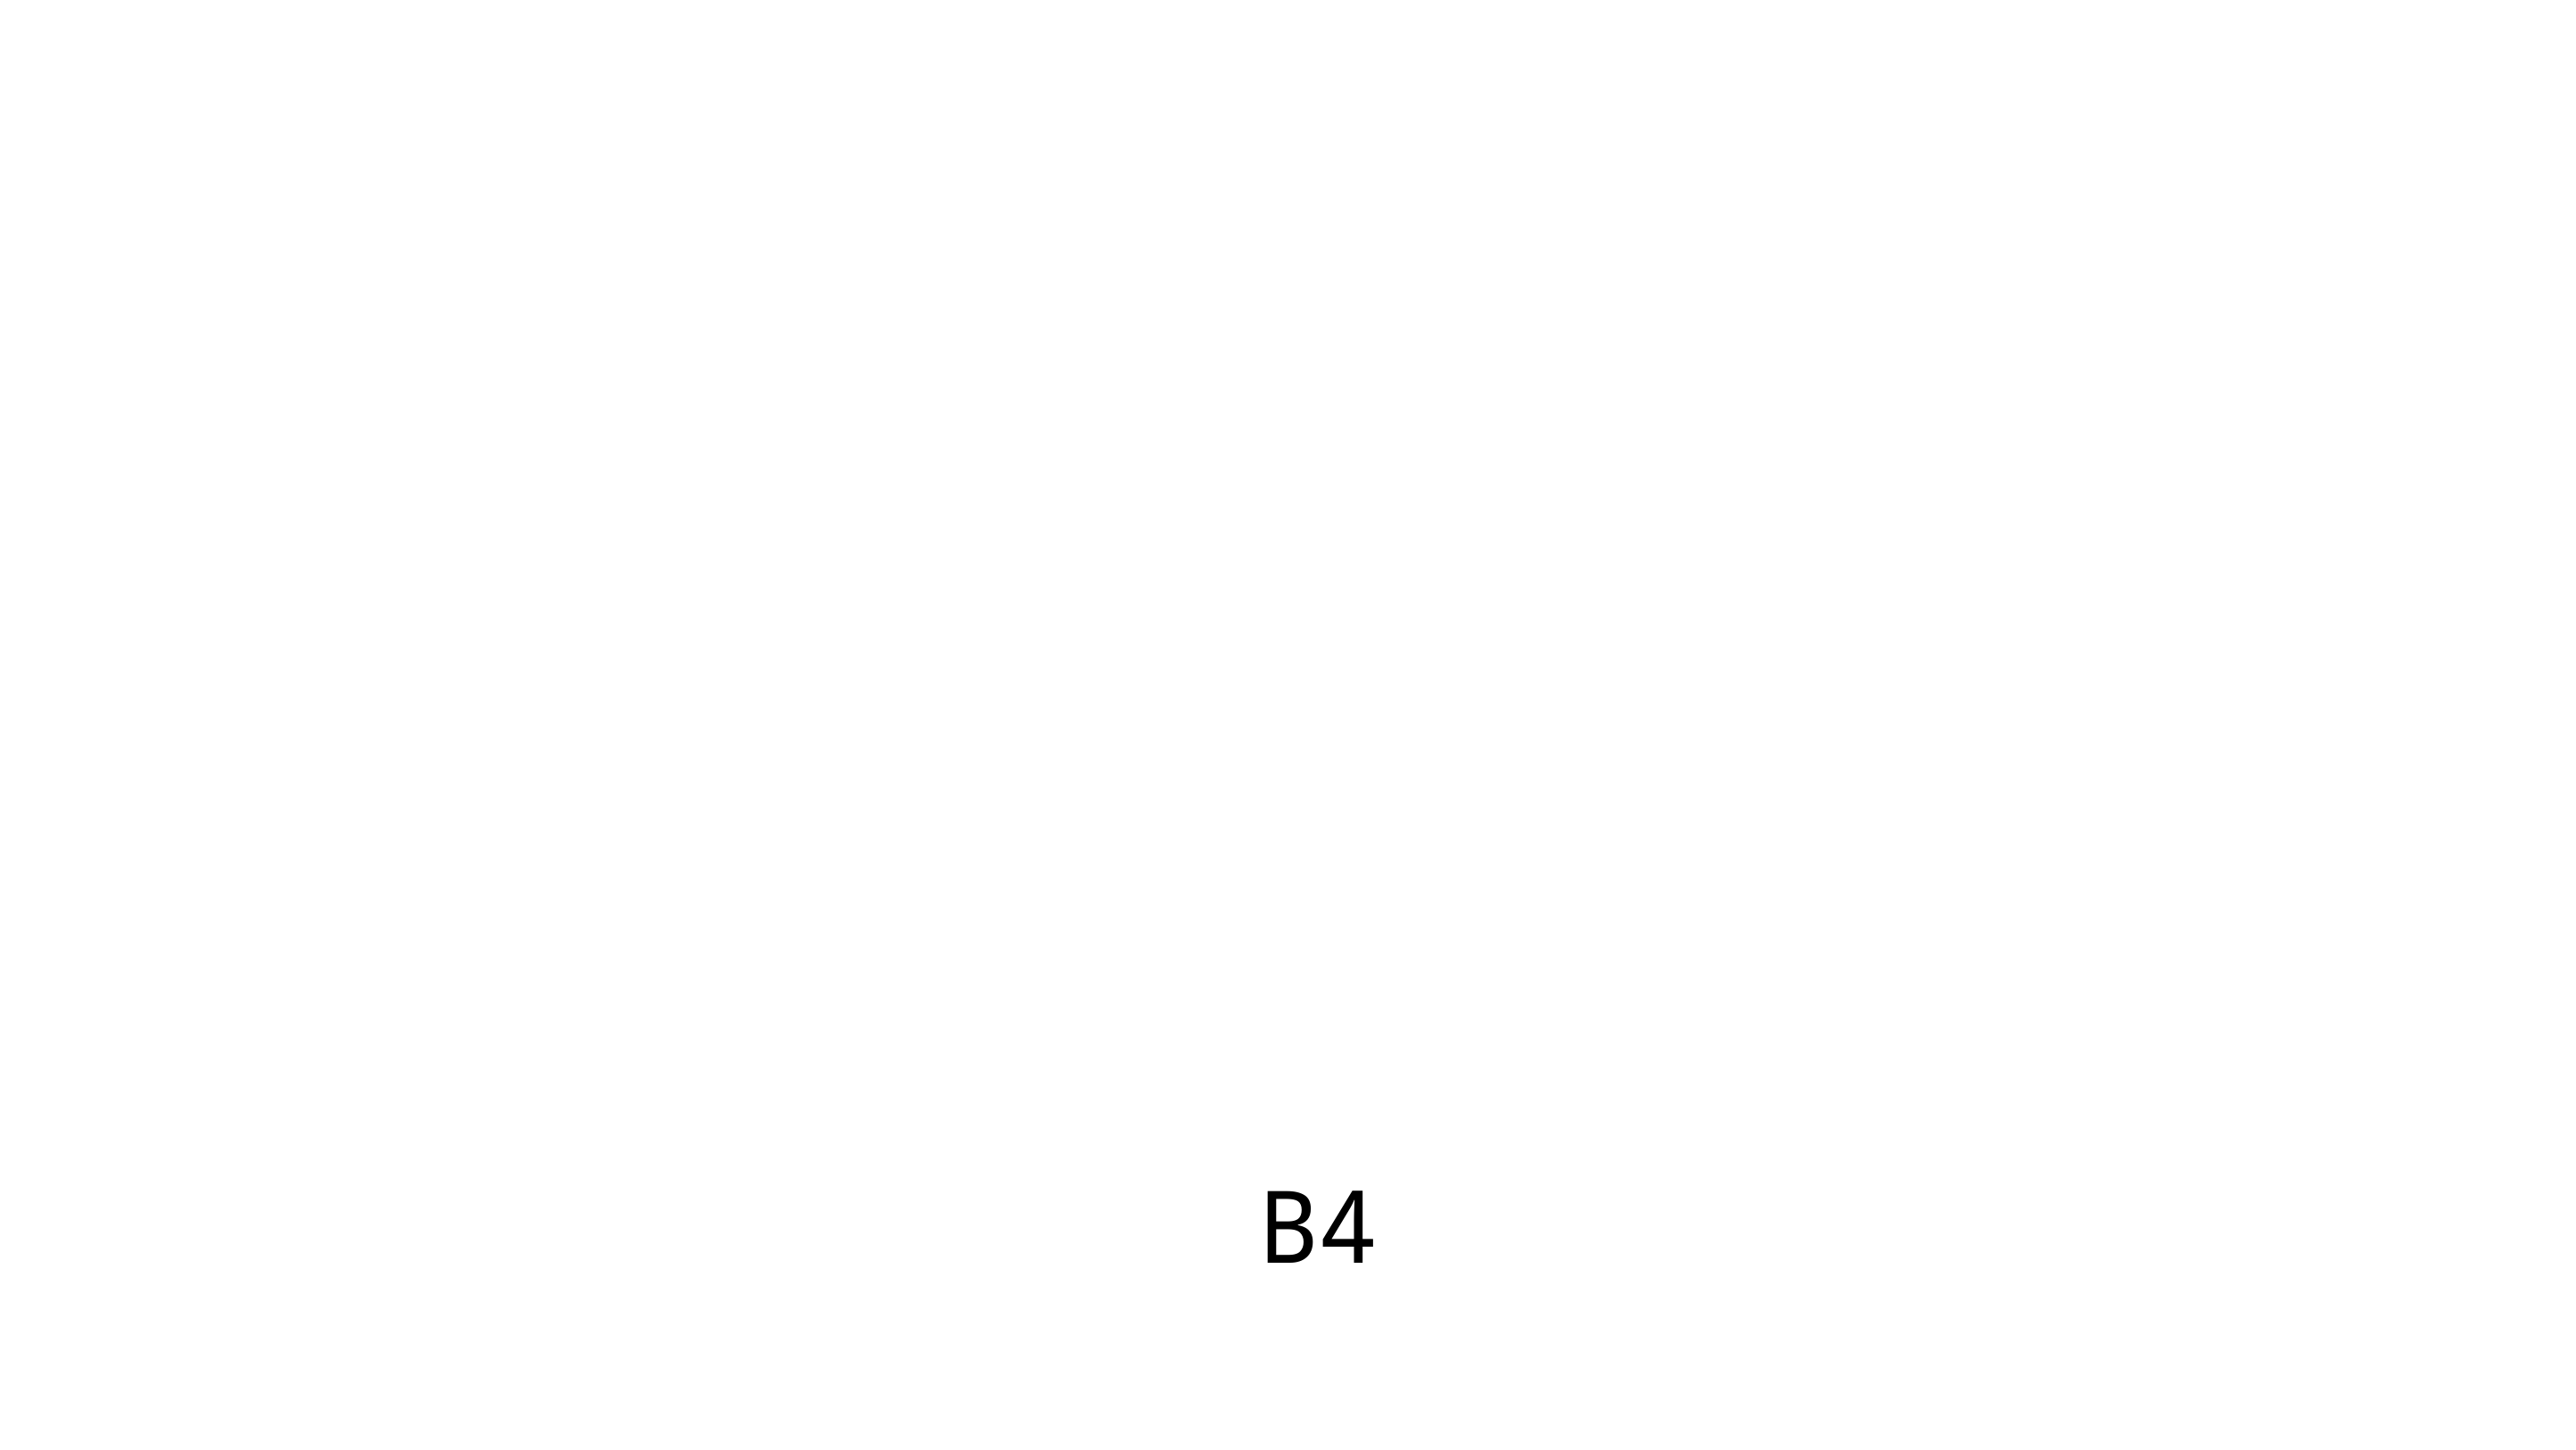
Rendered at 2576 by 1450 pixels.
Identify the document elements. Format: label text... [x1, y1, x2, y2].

text_box B4 [1091, 1156, 1545, 1289]
